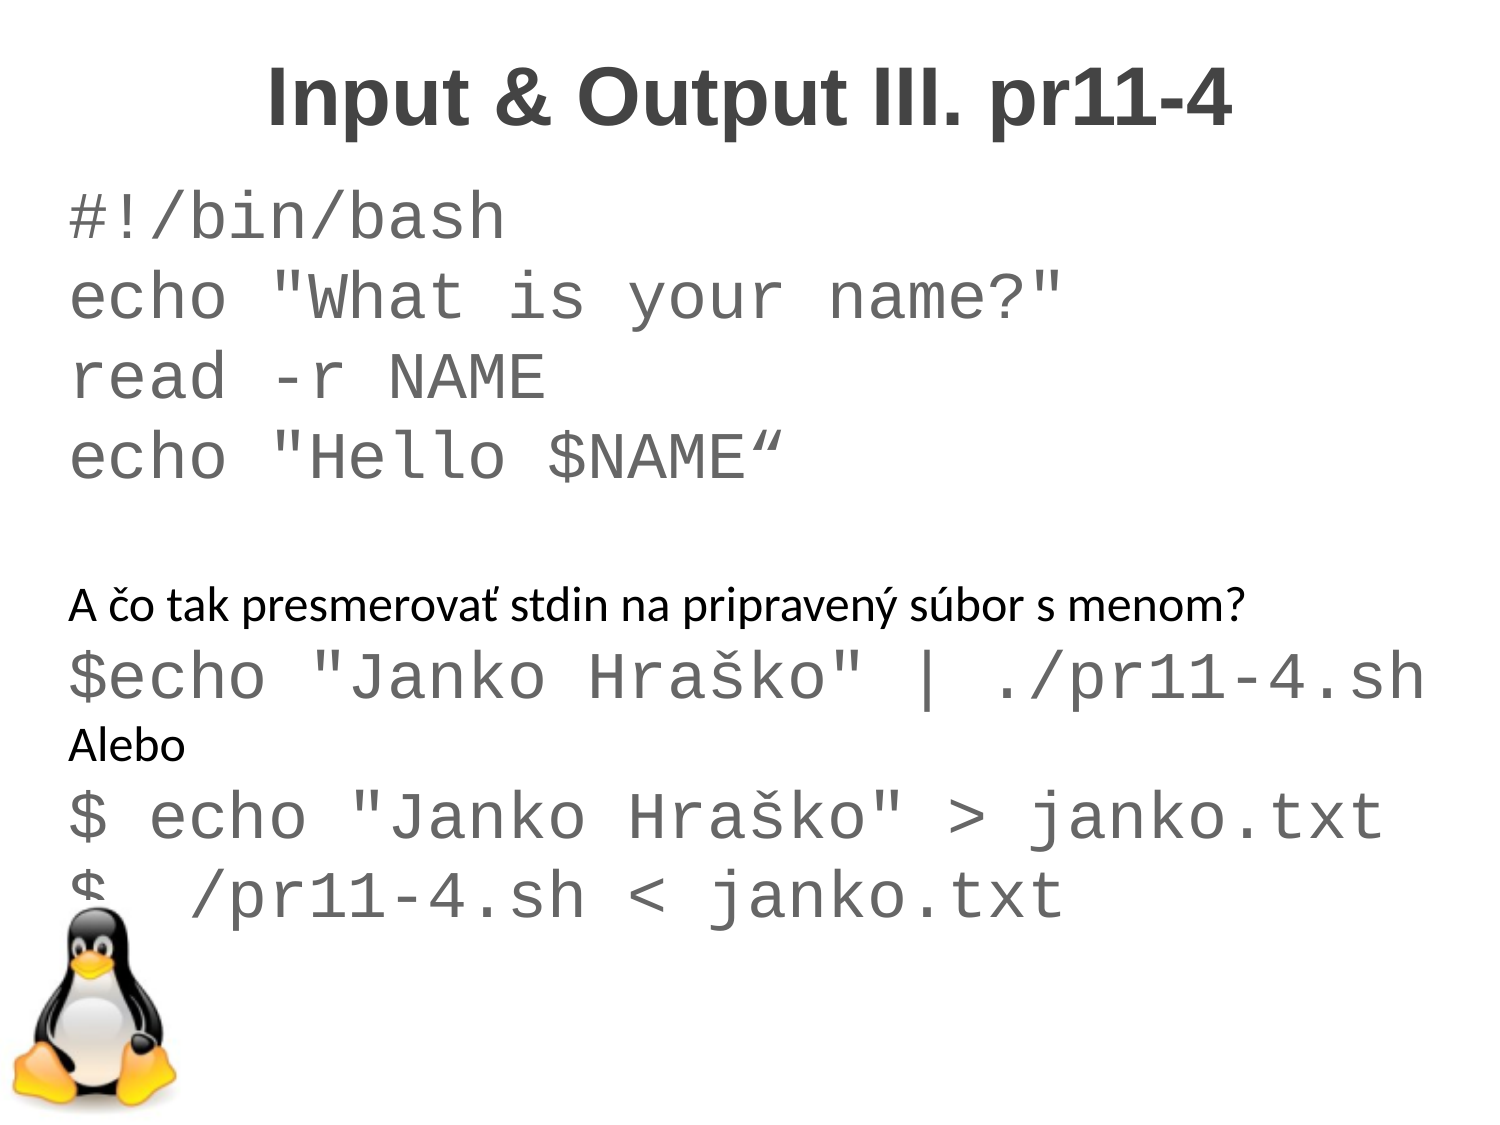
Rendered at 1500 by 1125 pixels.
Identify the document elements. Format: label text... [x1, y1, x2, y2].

text_box [0, 900, 188, 1125]
title Input & Output III. pr11-4 [251, 0, 1440, 156]
text_box #!/bin/bash echo "What is your name?" read -r NAME echo "Hello $NAME“ A čo tak presmerovať stdin na pripravený súbor s menom? $echo "Janko Hraško" | ./pr11-4.sh Alebo $ echo "Janko Hraško" > janko.txt $ ./pr11-4.sh < janko.txt [53, 156, 1500, 969]
